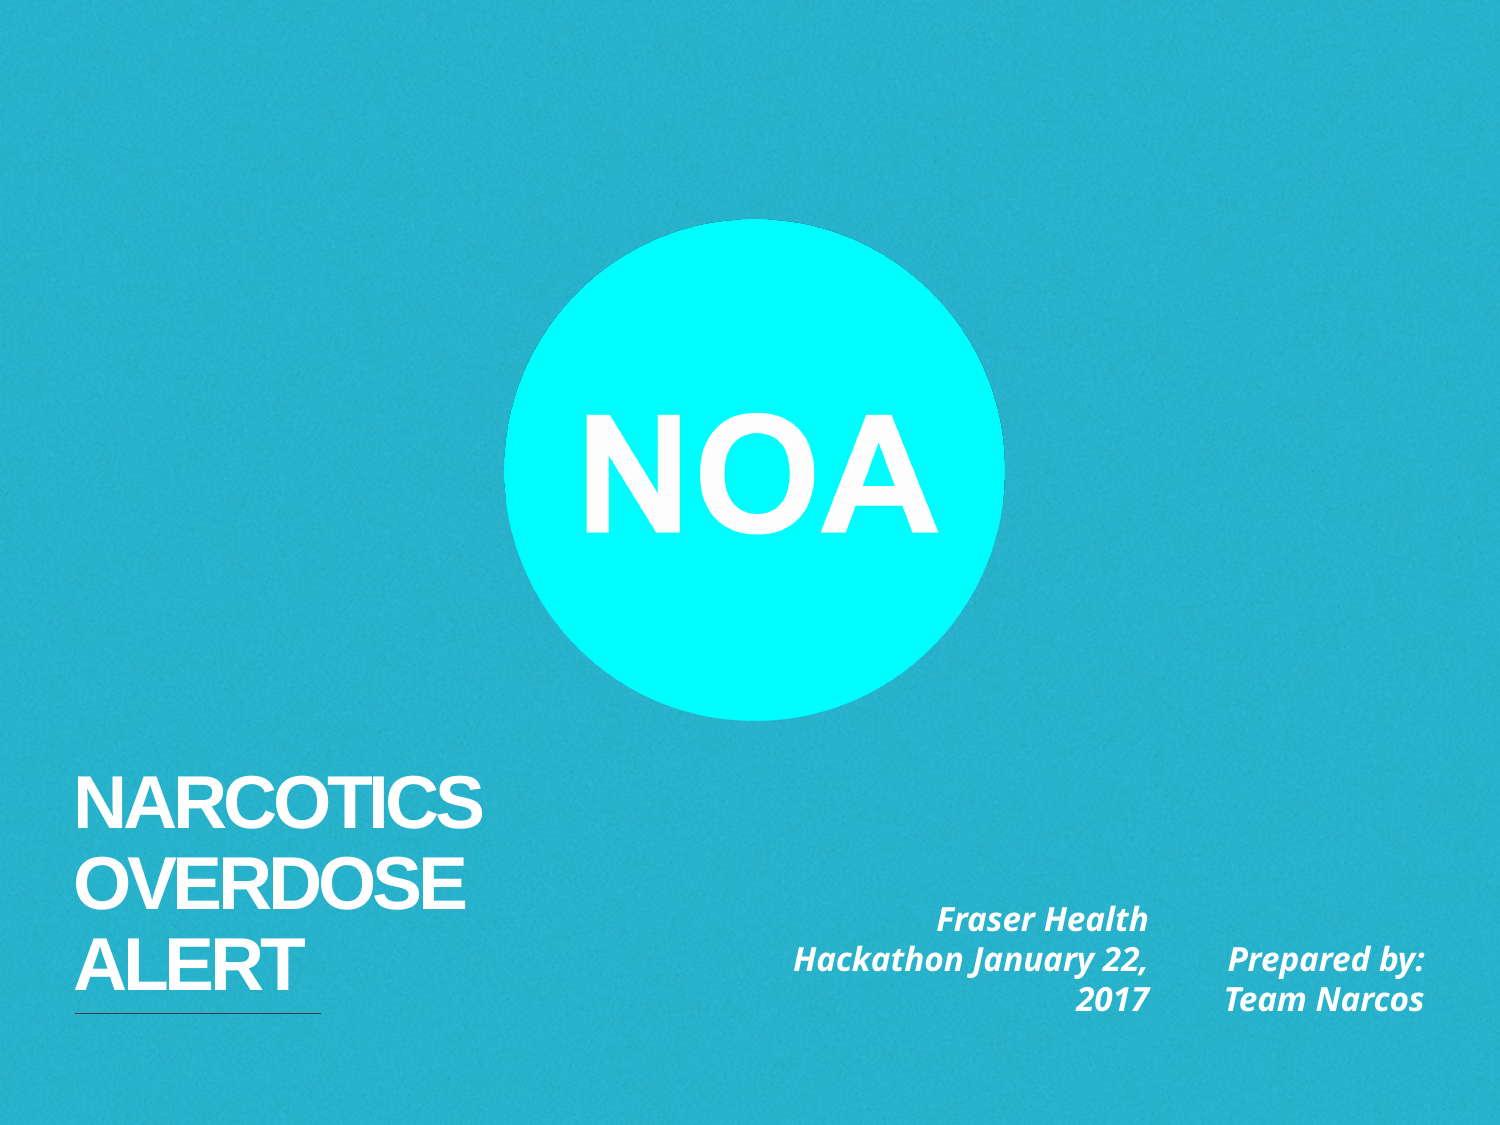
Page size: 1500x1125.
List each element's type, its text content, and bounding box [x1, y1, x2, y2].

title Narcotics overdose alert [73, 764, 872, 1062]
picture [0, 0, 1500, 1125]
list Fraser Health Hackathon January 22, 2017 [779, 849, 1150, 1018]
list Prepared by: Team Narcos [1179, 849, 1425, 1018]
